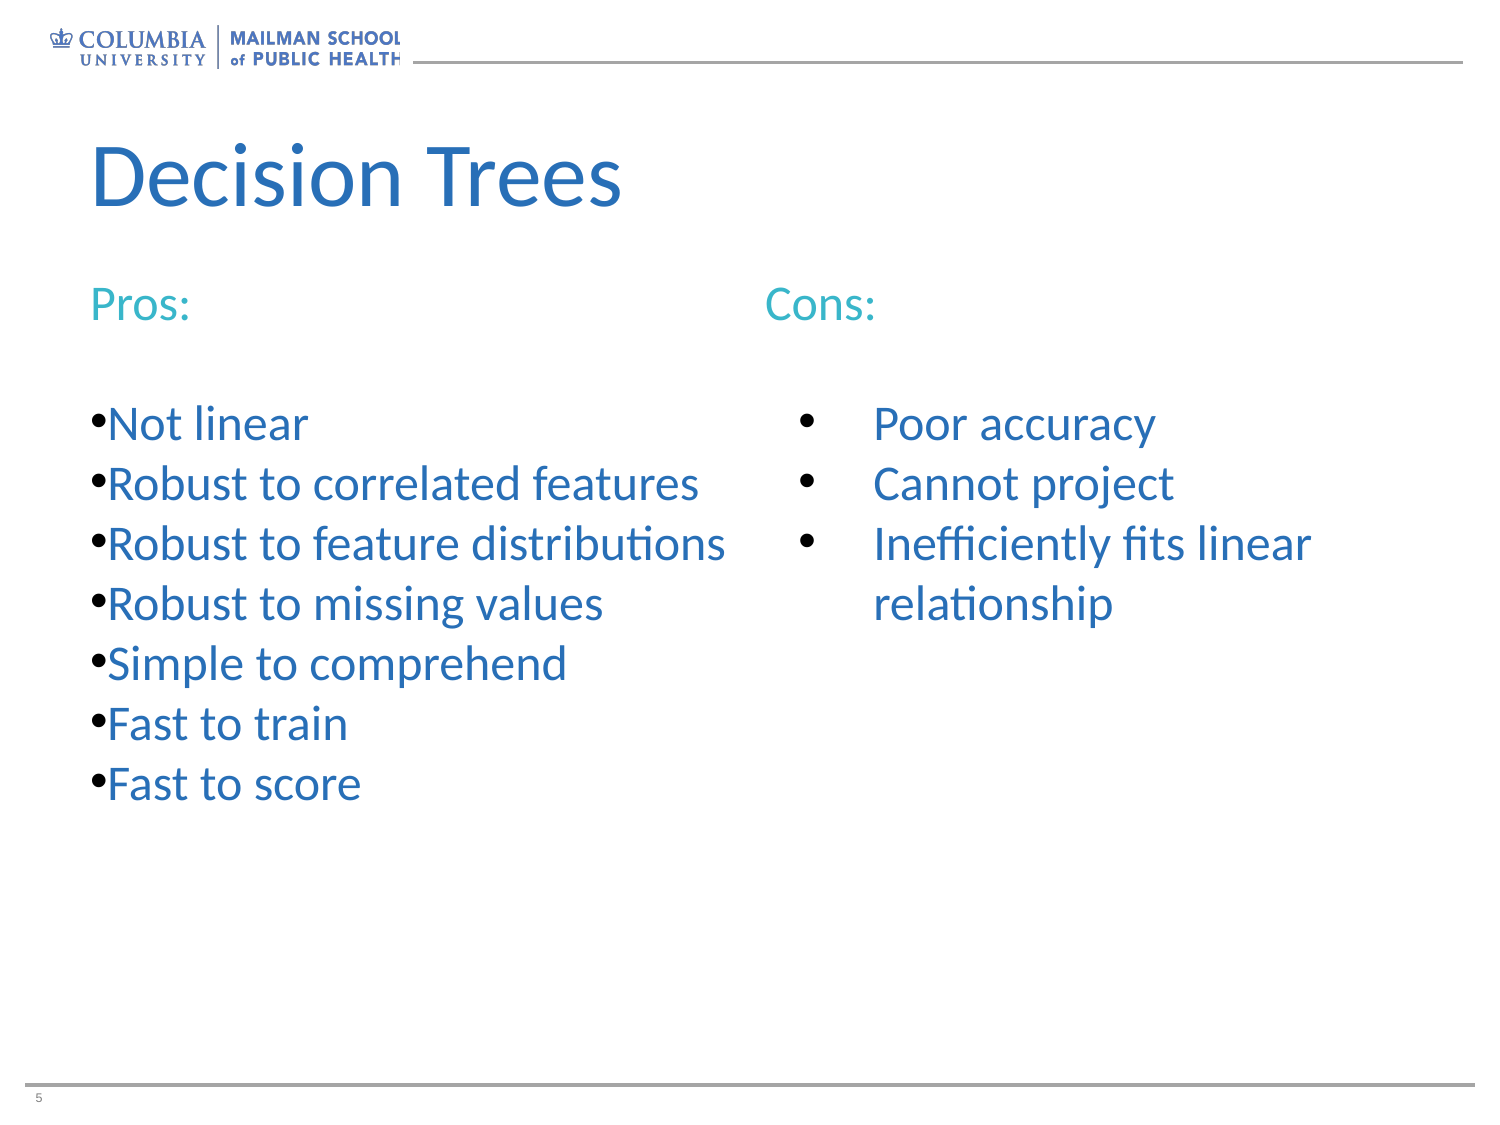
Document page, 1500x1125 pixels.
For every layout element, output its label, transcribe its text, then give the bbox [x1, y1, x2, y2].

picture [50, 24, 400, 69]
text_box Pros: Not linear Robust to correlated features Robust to feature distributions Robust to missing values Simple to comprehend Fast to train Fast to score [74, 262, 749, 1005]
text_box Cons: Poor accuracy Cannot project Inefficiently fits linear relationship [749, 262, 1425, 1005]
title Decision Trees [75, 99, 1425, 262]
